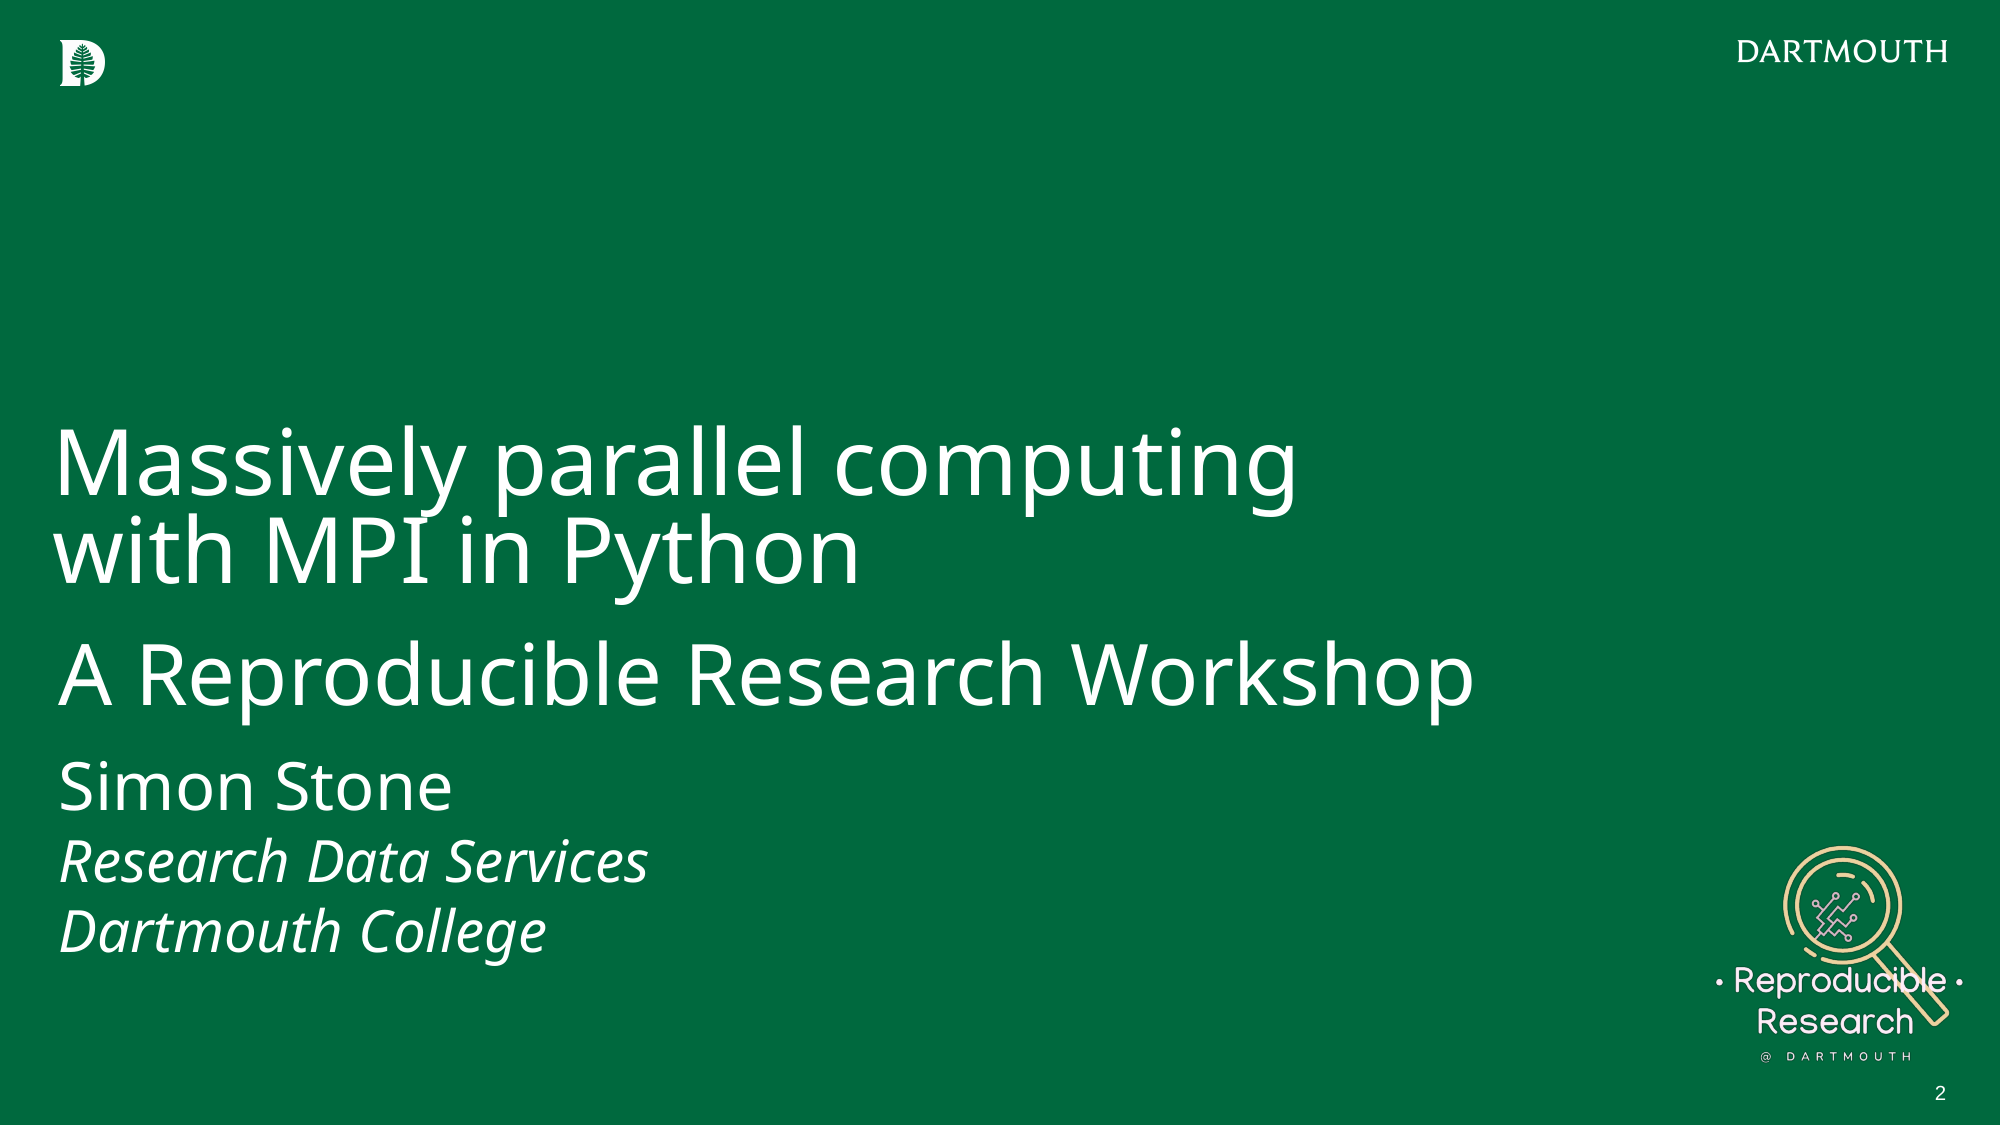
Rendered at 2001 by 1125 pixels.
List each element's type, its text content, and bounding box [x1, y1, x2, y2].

text_box A Reproducible Research Workshop [58, 600, 1775, 800]
list Simon Stone Research Data Services Dartmouth College [58, 800, 1401, 994]
picture [1737, 39, 1947, 63]
picture [60, 40, 105, 86]
picture [1657, 774, 2000, 1125]
title Massively parallel computing with MPI in Python [52, 425, 1841, 563]
